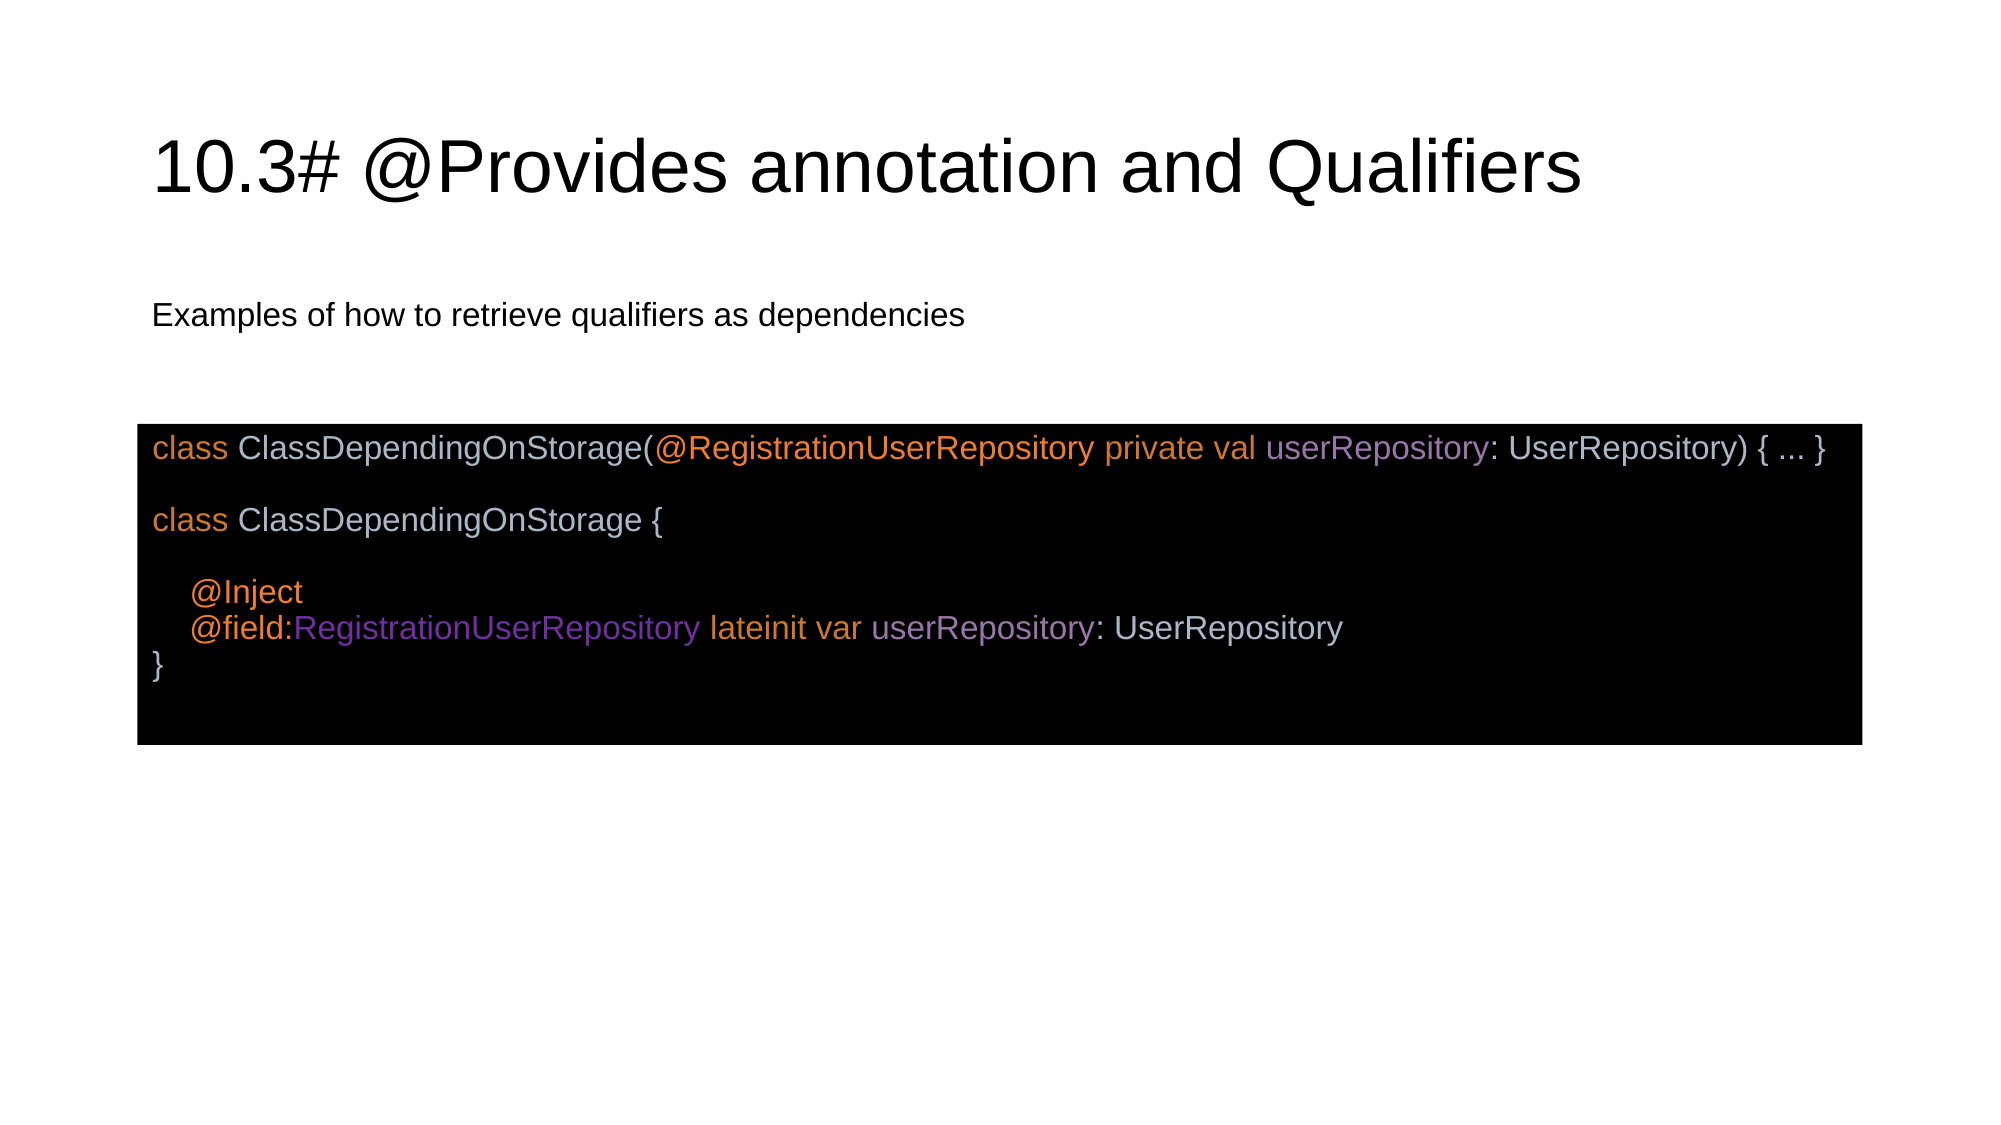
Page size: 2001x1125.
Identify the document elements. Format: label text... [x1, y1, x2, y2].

list class ClassDependingOnStorage(@RegistrationUserRepository private val userRepository: UserRepository) { ... } class ClassDependingOnStorage { @Inject @field:RegistrationUserRepository lateinit var userRepository: UserRepository } [137, 423, 1863, 745]
text_box Examples of how to retrieve qualifiers as dependencies [136, 245, 1864, 341]
title 10.3# @Provides annotation and Qualifiers [137, 59, 1863, 245]
